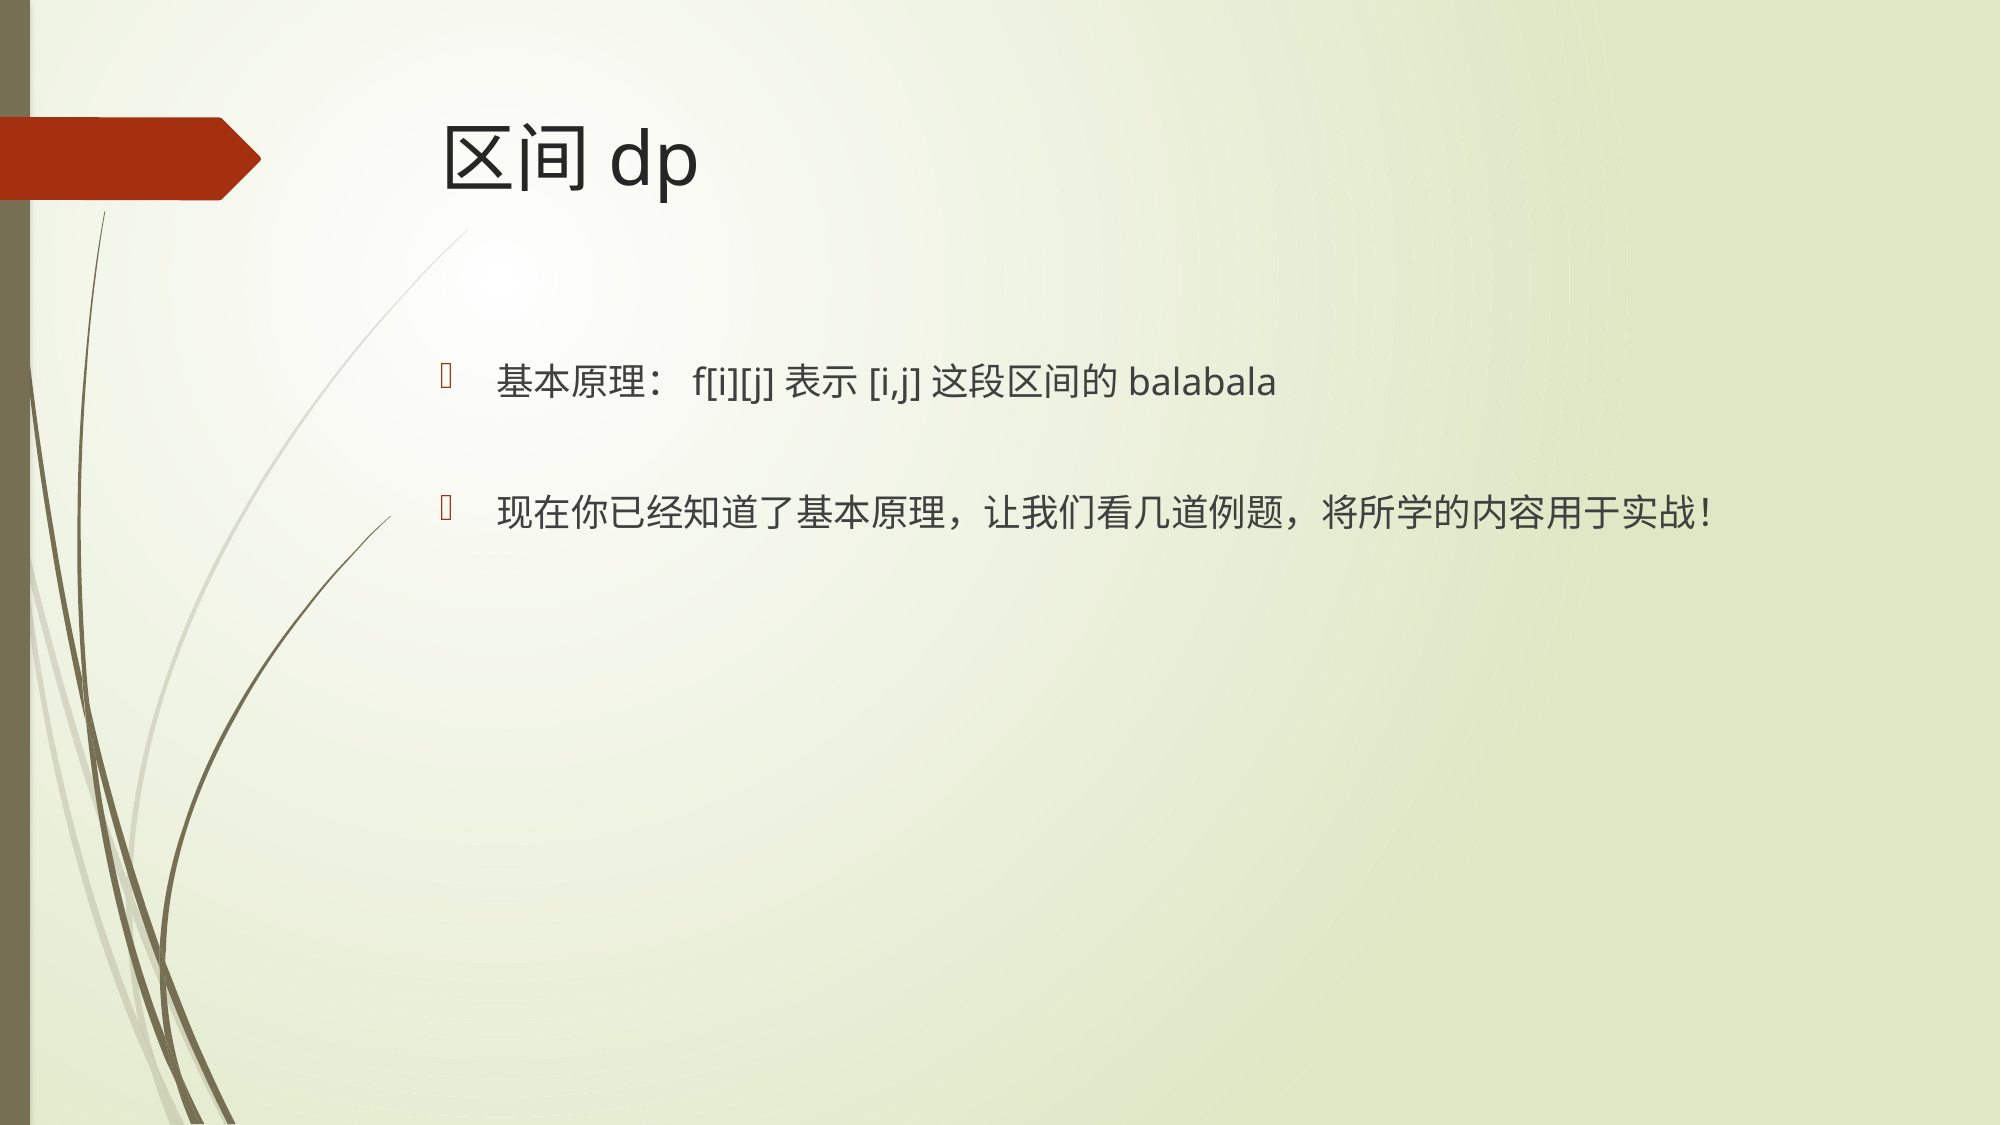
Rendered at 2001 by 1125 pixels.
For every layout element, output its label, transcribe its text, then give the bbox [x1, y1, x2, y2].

list 基本原理：f[i][j]表示[i,j]这段区间的balabala 现在你已经知道了基本原理，让我们看几道例题，将所学的内容用于实战！ [424, 350, 1888, 970]
title 区间dp [425, 102, 1888, 313]
